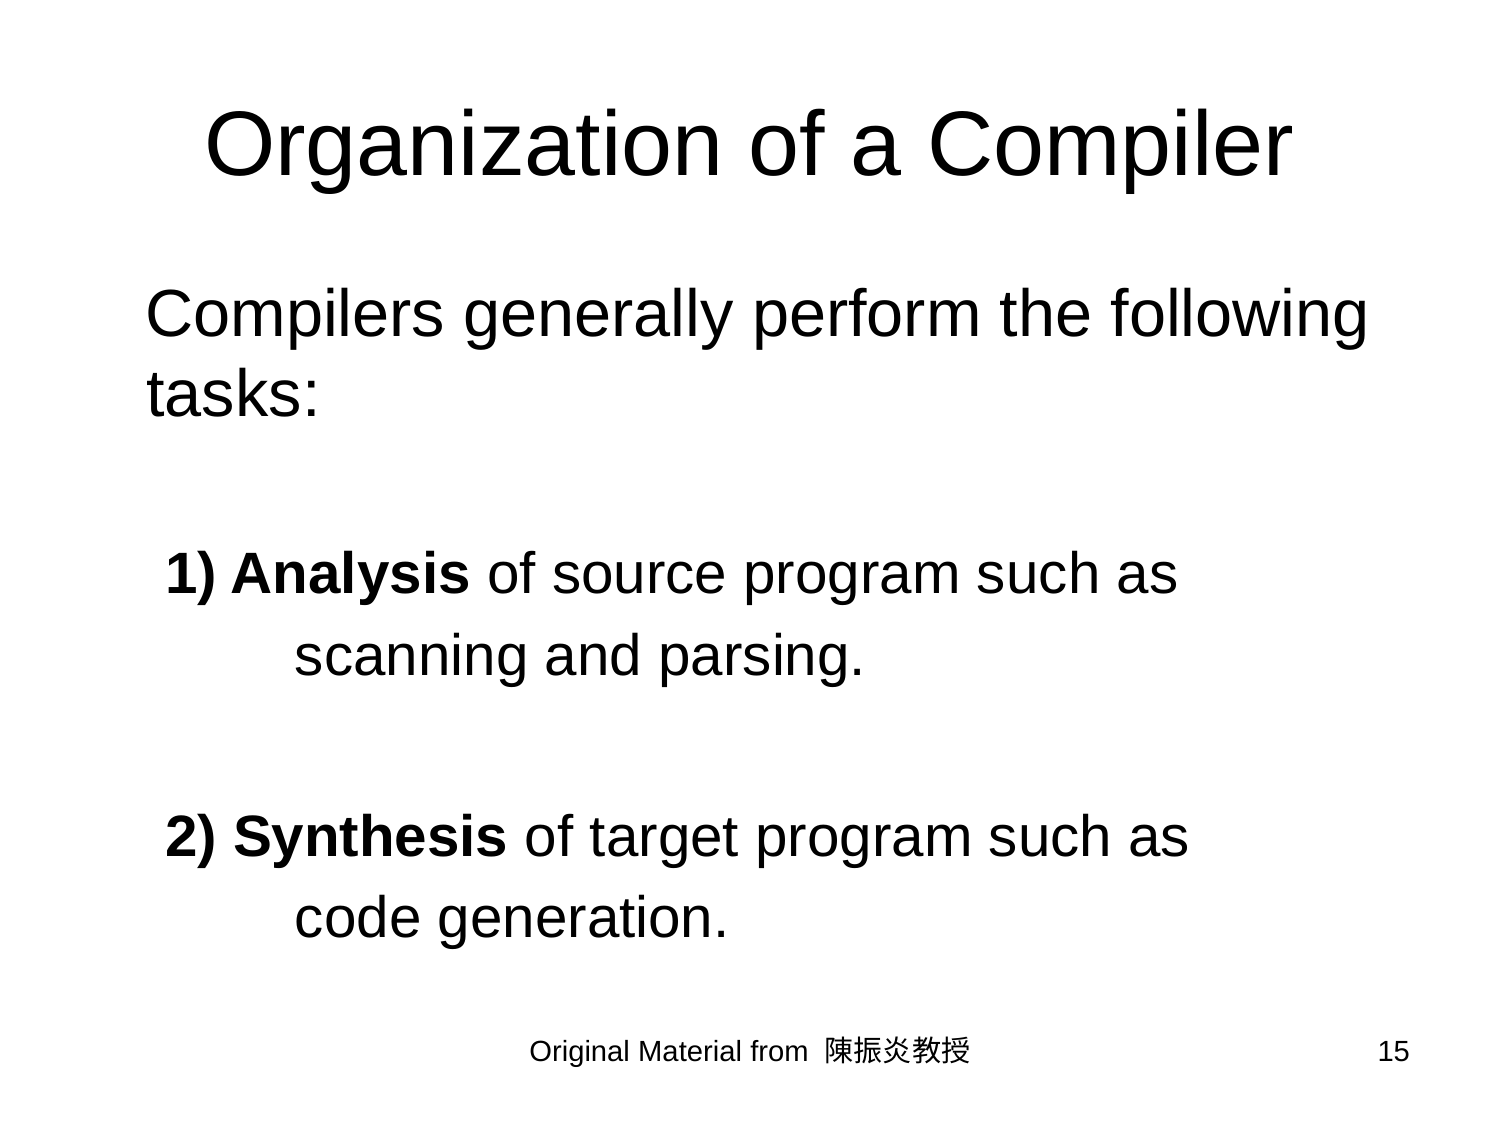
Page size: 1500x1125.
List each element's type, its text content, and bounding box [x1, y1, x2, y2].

footer Original Material from 陳振炎教授 [512, 1024, 988, 1103]
title Organization of a Compiler [75, 45, 1425, 233]
slide_number 15 [1074, 1024, 1426, 1103]
list Compilers generally perform the following tasks: 1) Analysis of source program such as scanning and parsing. 2) Synthesis of target program such as code generation. [75, 262, 1425, 1005]
